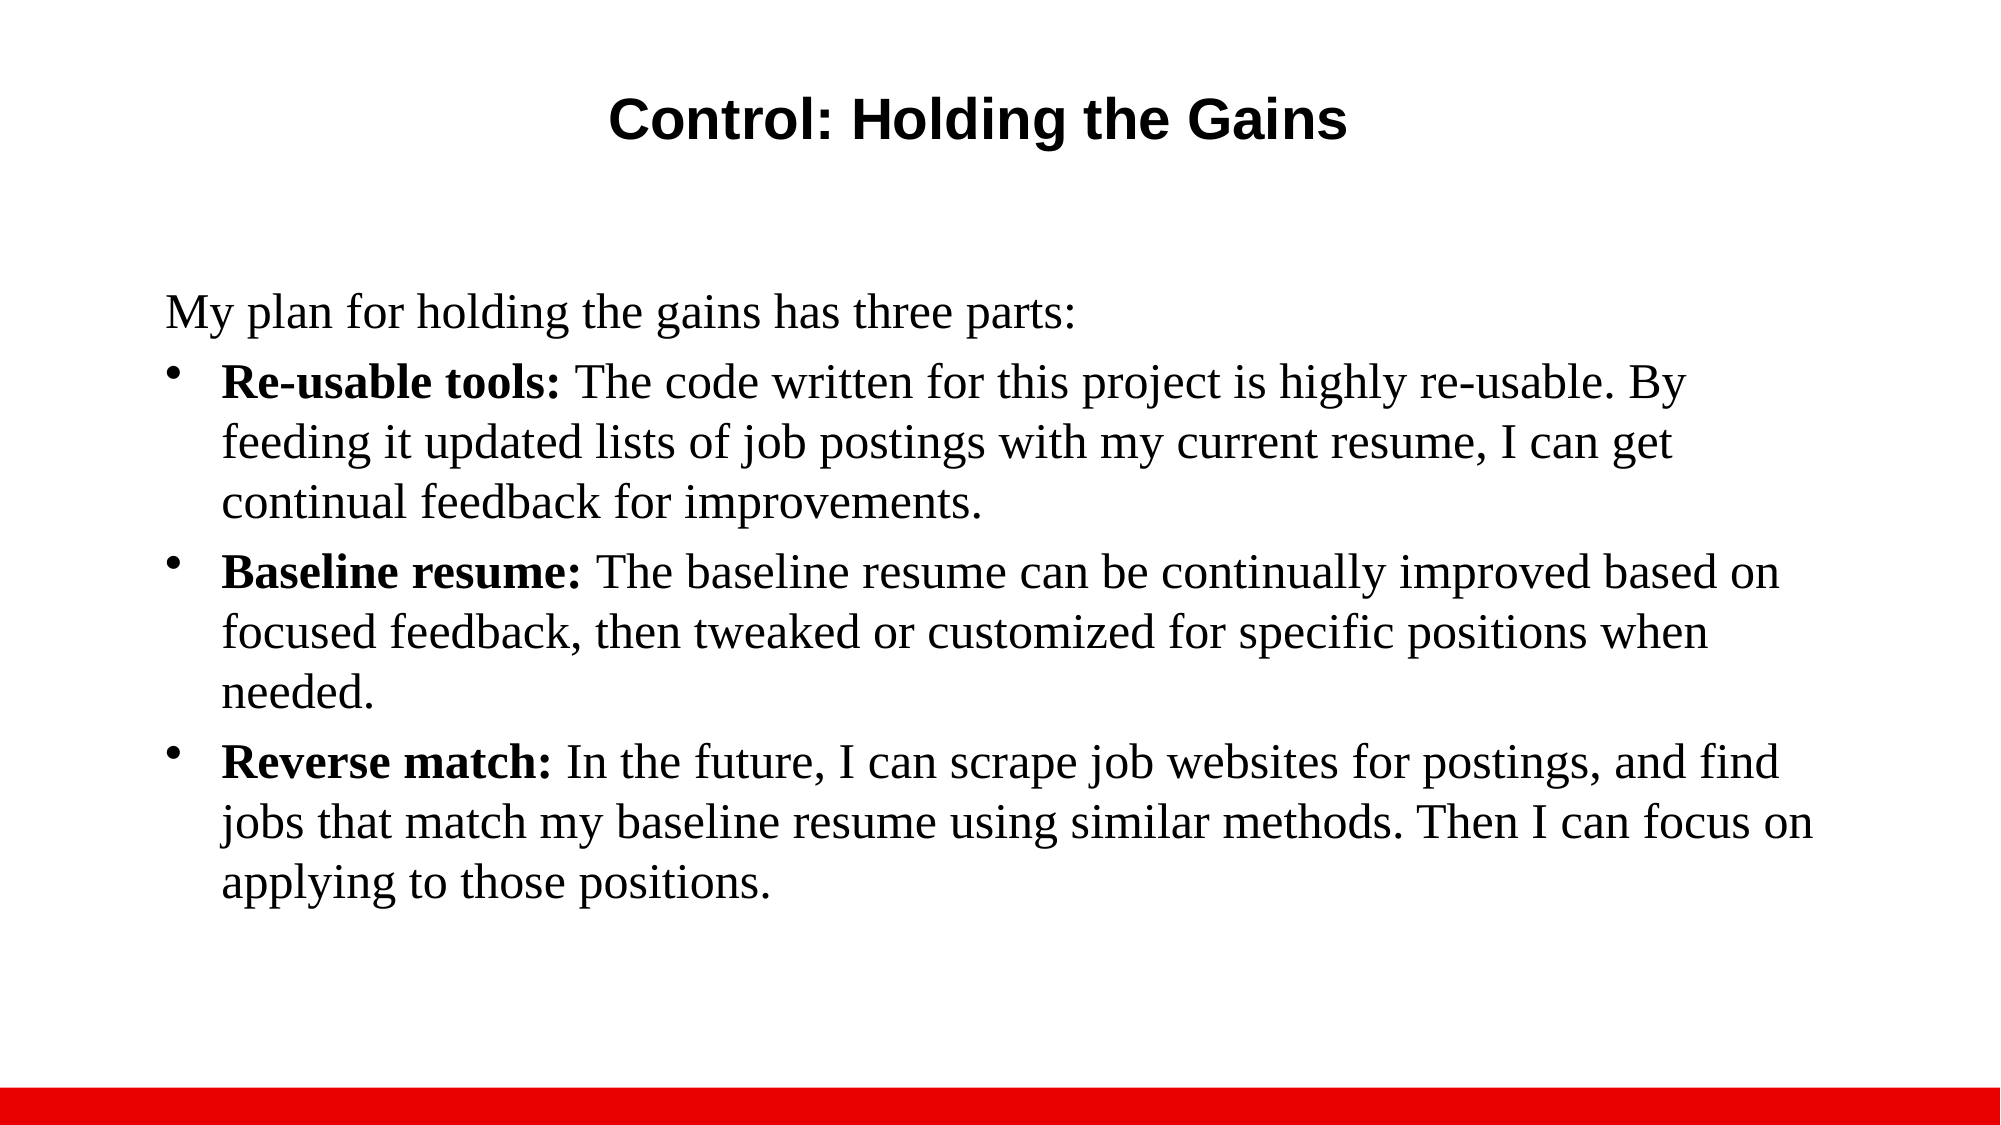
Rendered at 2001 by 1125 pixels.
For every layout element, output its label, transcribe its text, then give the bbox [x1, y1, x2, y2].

list My plan for holding the gains has three parts: Re-usable tools: The code written for this project is highly re-usable. By feeding it updated lists of job postings with my current resume, I can get continual feedback for improvements. Baseline resume: The baseline resume can be continually improved based on focused feedback, then tweaked or customized for specific positions when needed. Reverse match: In the future, I can scrape job websites for postings, and find jobs that match my baseline resume using similar methods. Then I can focus on applying to those positions. [150, 271, 1850, 1000]
text_box Control: Holding the Gains [341, 28, 1617, 204]
